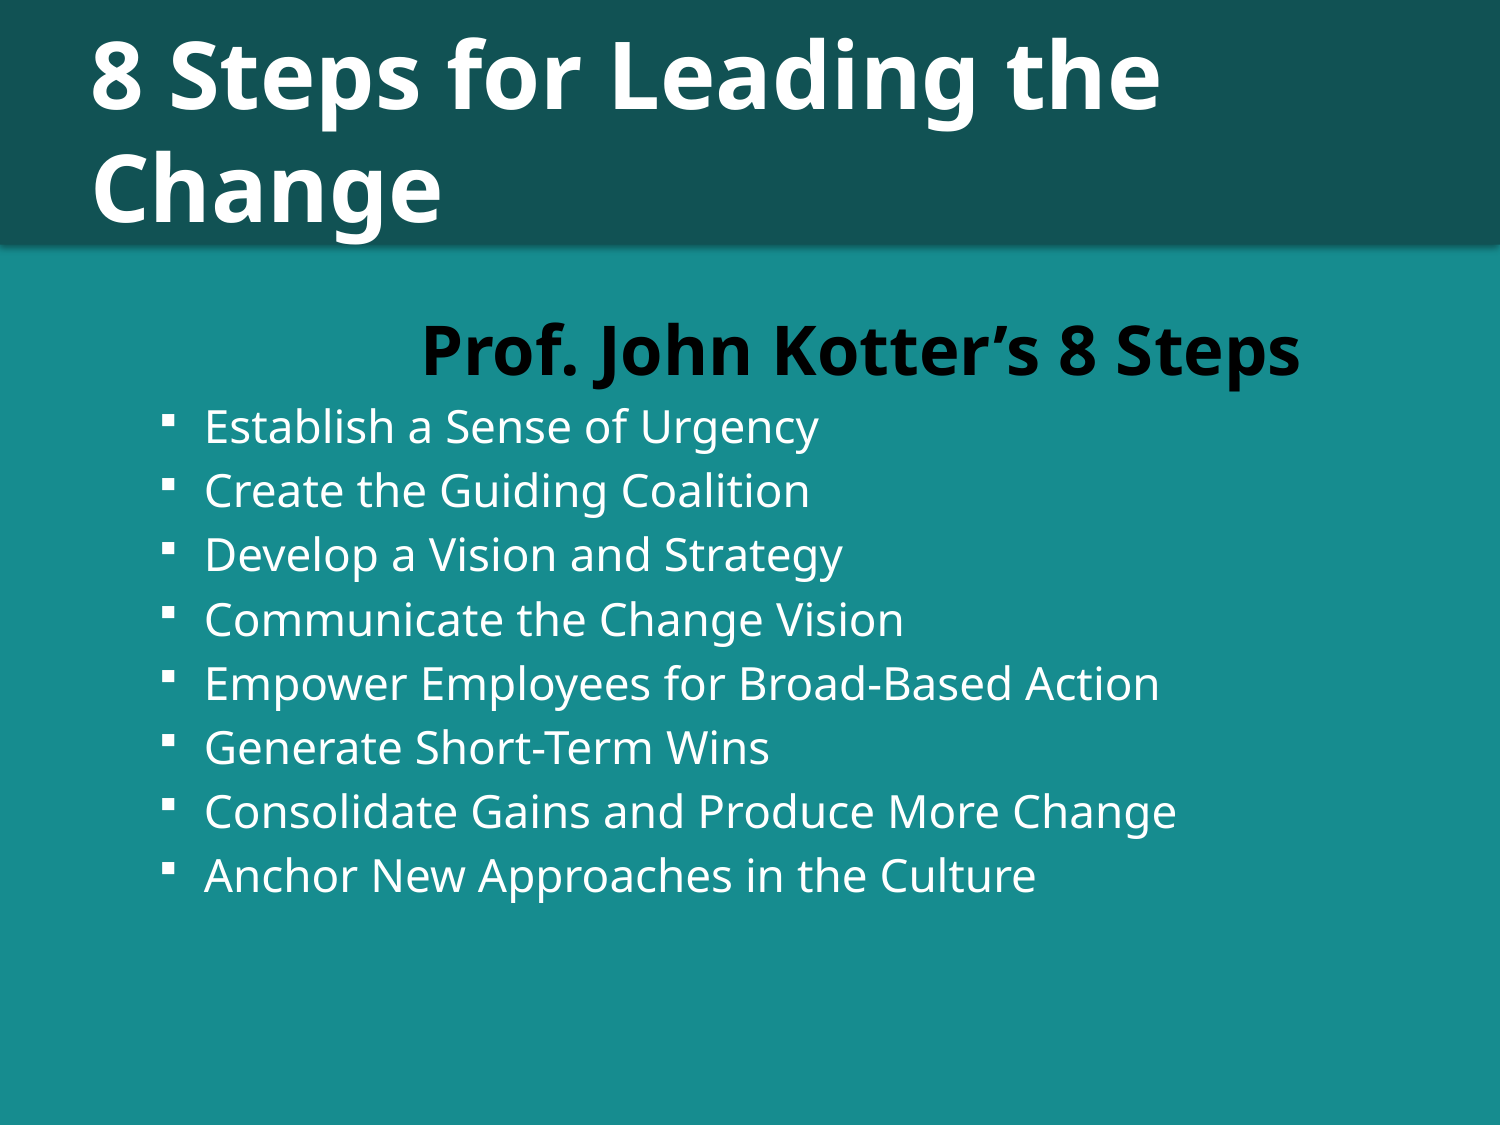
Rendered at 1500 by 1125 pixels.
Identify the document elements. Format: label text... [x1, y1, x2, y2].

title 8 Steps for Leading the Change [75, 25, 1425, 231]
list Prof. John Kotter’s 8 Steps Establish a Sense of Urgency Create the Guiding Coalition Develop a Vision and Strategy Communicate the Change Vision Empower Employees for Broad-Based Action Generate Short-Term Wins Consolidate Gains and Produce More Change Anchor New Approaches in the Culture [75, 291, 1425, 1050]
